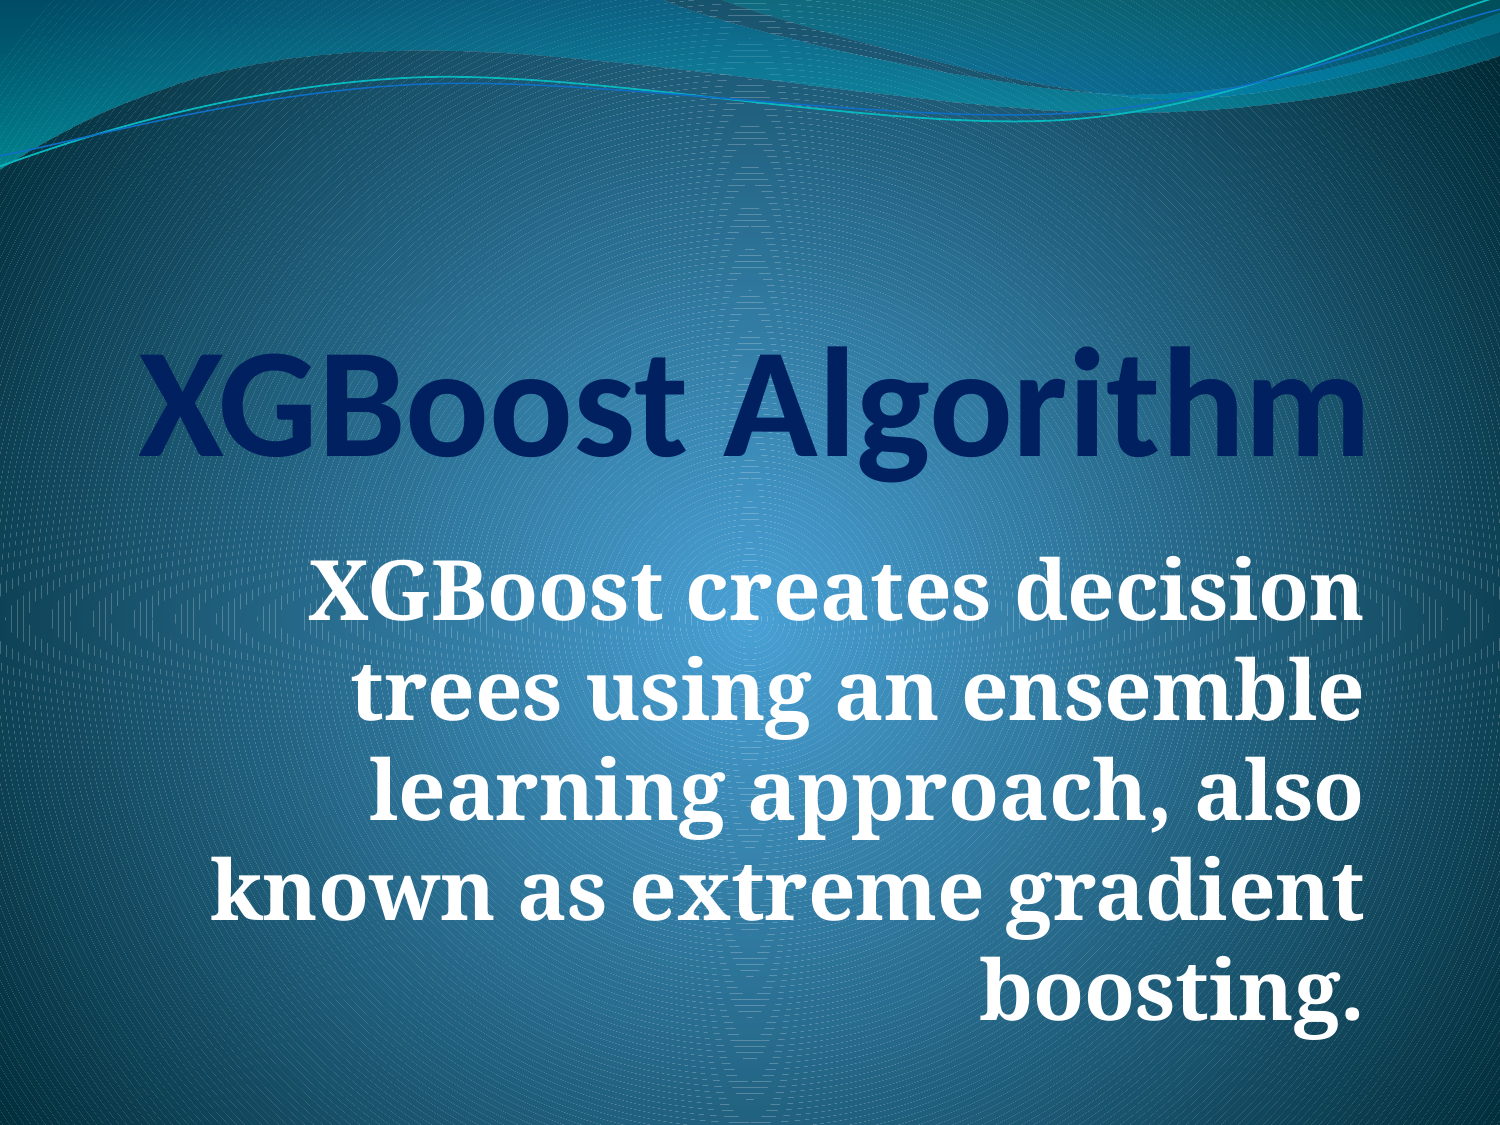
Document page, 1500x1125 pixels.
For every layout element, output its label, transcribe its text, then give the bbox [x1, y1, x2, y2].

title XGBoost Algorithm [87, 162, 1376, 488]
subtitle XGBoost creates decision trees using an ensemble learning approach, also known as extreme gradient boosting. [87, 529, 1376, 818]
